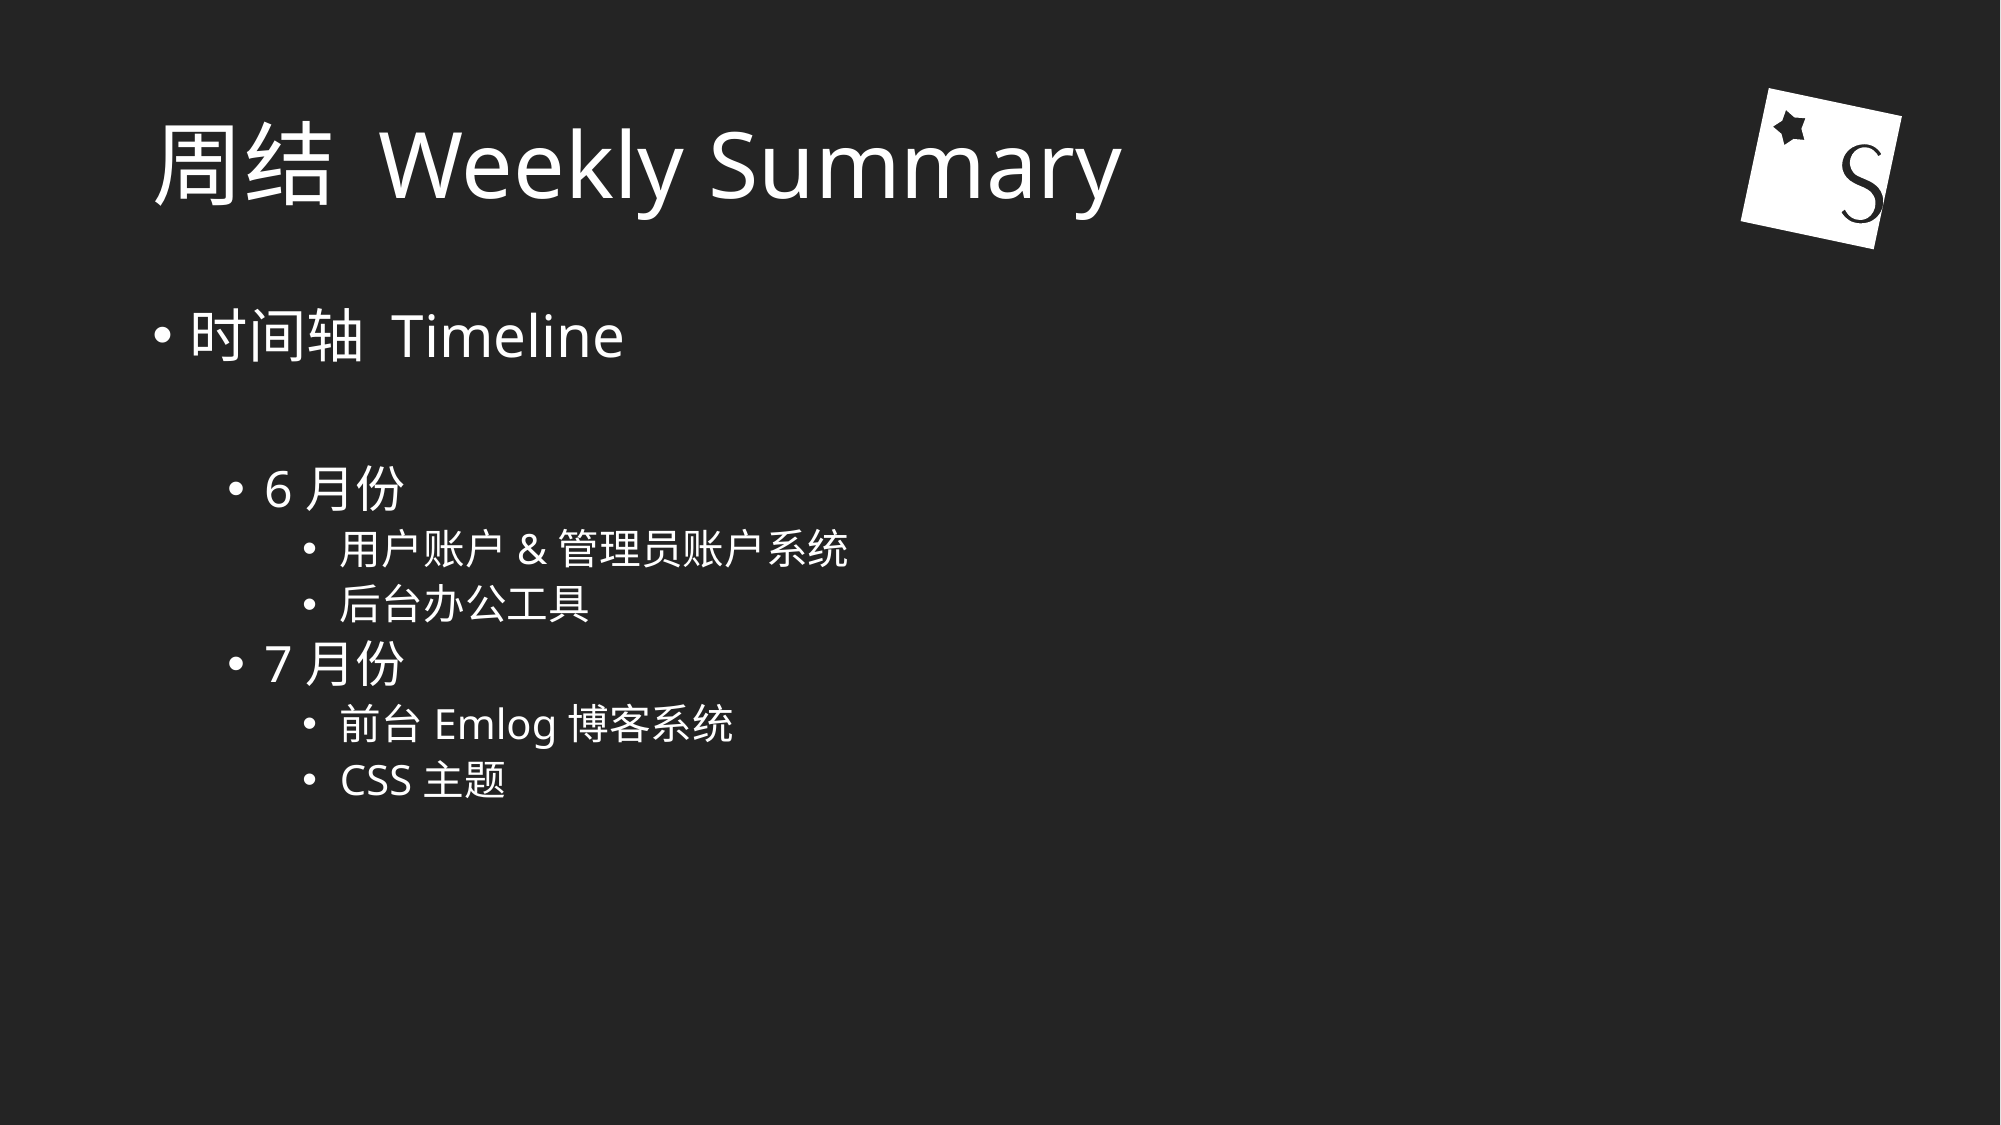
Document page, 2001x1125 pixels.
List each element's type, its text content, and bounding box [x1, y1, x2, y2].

list 时间轴 Timeline 6月份 用户账户&管理员账户系统 后台办公工具 7月份 前台Emlog博客系统 CSS主题 [137, 299, 1863, 1014]
title 周结 Weekly Summary [137, 59, 1863, 278]
